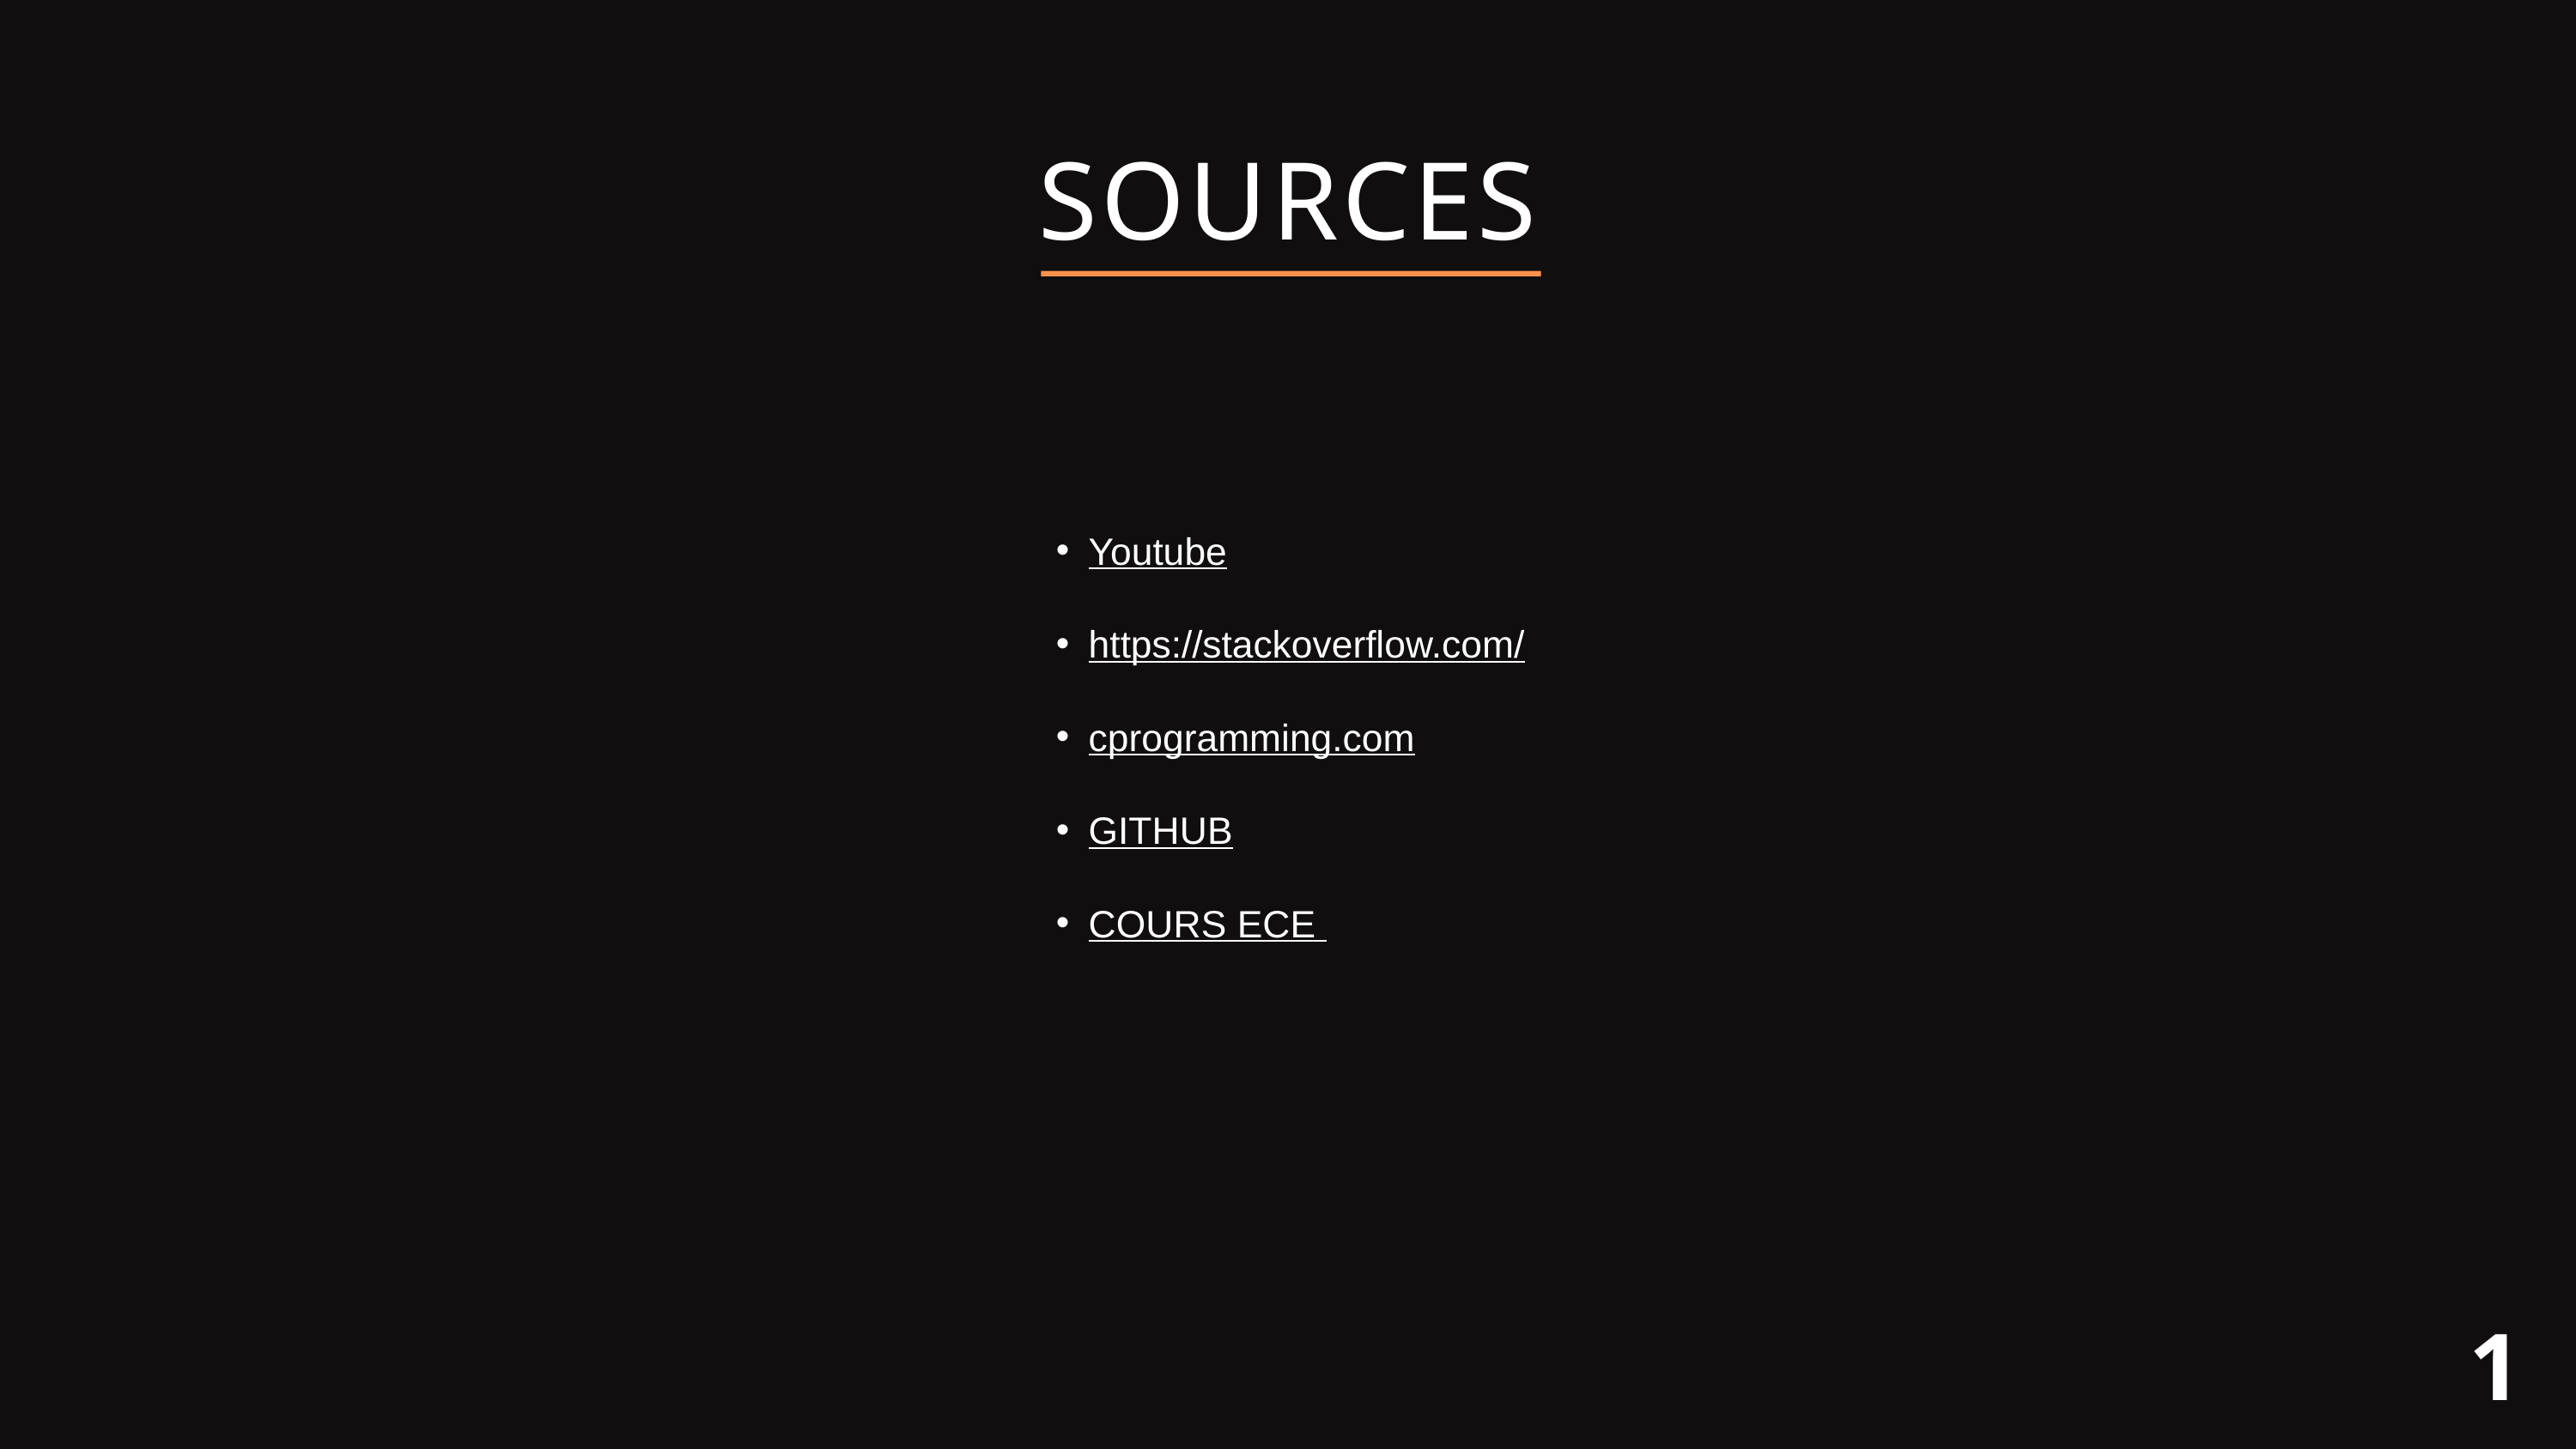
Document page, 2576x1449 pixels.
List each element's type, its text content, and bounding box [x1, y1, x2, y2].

text_box Youtube https://stackoverflow.com/ cprogramming.com GITHUB COURS ECE [1023, 386, 1552, 1039]
text_box SOURCES [829, 143, 1747, 262]
text_box 17 [2443, 1290, 2549, 1449]
